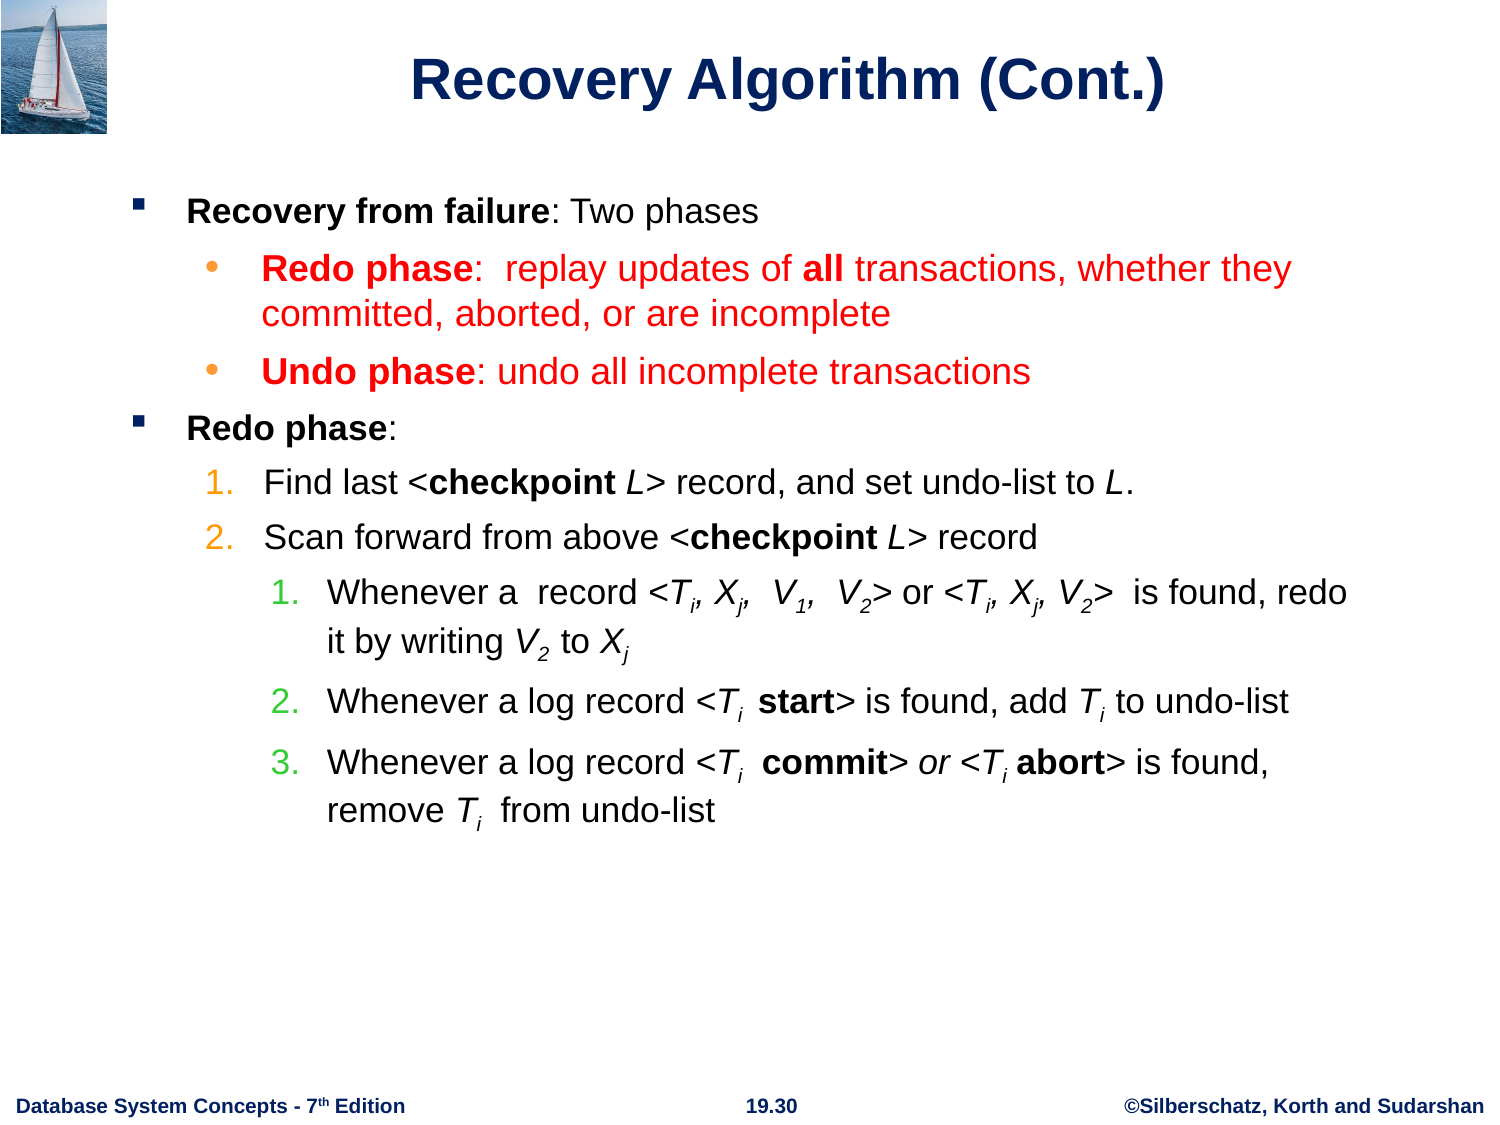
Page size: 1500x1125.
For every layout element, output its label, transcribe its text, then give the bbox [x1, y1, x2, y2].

list Recovery from failure: Two phases Redo phase: replay updates of all transactions, whether they committed, aborted, or are incomplete Undo phase: undo all incomplete transactions Redo phase: 1. Find last <checkpoint L> record, and set undo-list to L. 2. Scan forward from above <checkpoint L> record Whenever a record <Ti, Xj, V1, V2> or <Ti, Xj, V2> is found, redo it by writing V2 to Xj Whenever a log record <Ti start> is found, add Ti to undo-list Whenever a log record <Ti commit> or <Ti abort> is found, remove Ti from undo-list [115, 180, 1380, 1062]
picture [1, 0, 107, 134]
title Recovery Algorithm (Cont.) [125, 18, 1452, 120]
